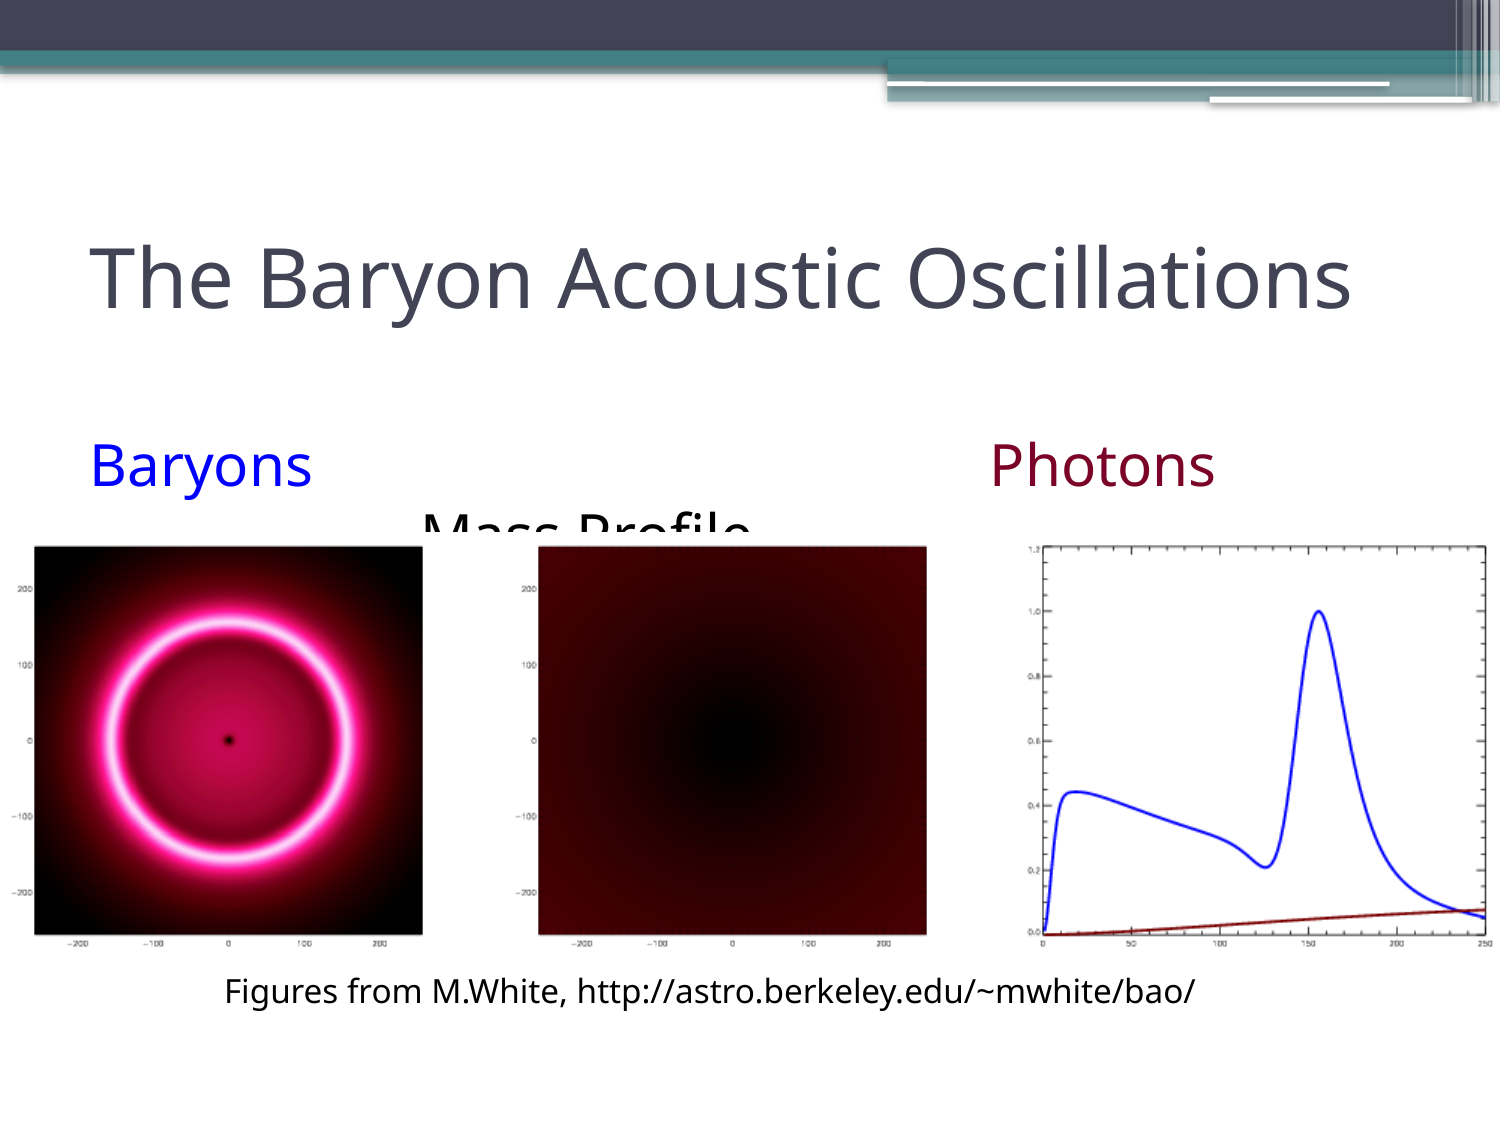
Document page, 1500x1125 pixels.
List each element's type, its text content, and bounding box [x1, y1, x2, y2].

title The Baryon Acoustic Oscillations [75, 187, 1425, 363]
text_box Baryons Photons Mass Profile [74, 420, 1500, 530]
picture [0, 532, 1500, 965]
text_box Figures from M.White, http://astro.berkeley.edu/~mwhite/bao/ [74, 975, 1347, 1018]
